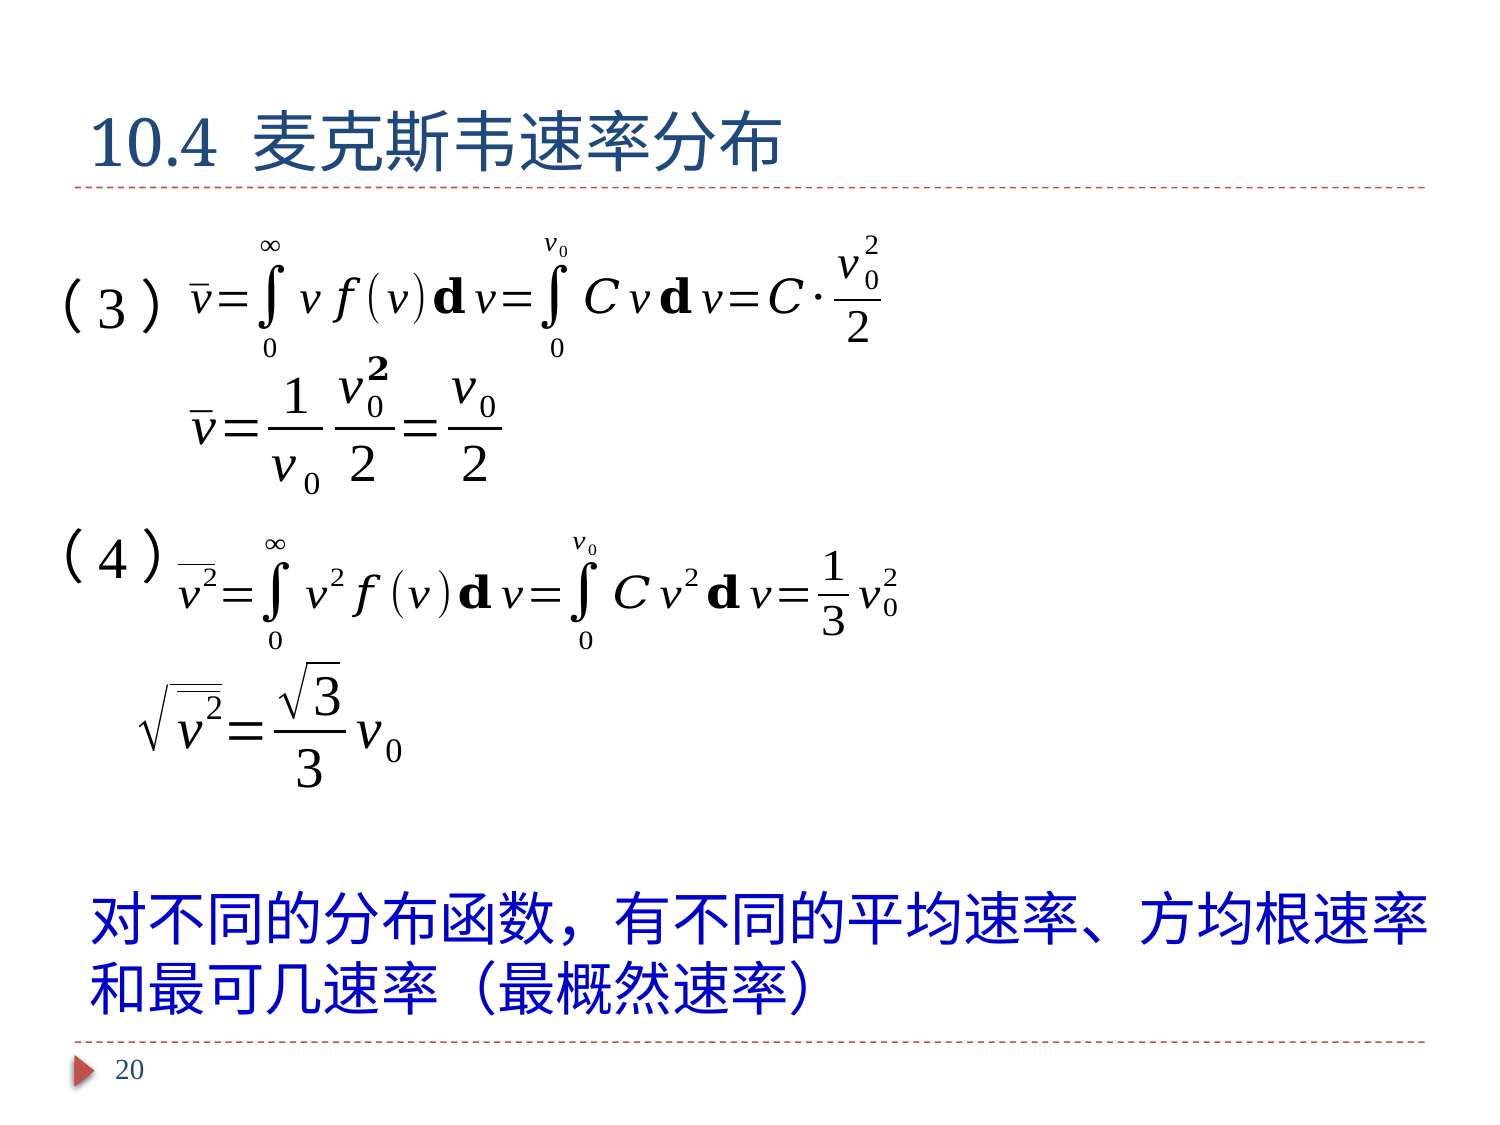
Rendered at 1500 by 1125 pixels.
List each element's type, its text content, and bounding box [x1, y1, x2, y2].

slide_number 20 [100, 1042, 426, 1103]
title 10.4 麦克斯韦速率分布 [75, 37, 1425, 188]
text_box （4） [11, 512, 215, 598]
text_box （3） [10, 262, 214, 348]
text_box 对不同的分布函数，有不同的平均速率、方均根速率和最可几速率（最概然速率） [75, 874, 1463, 1030]
